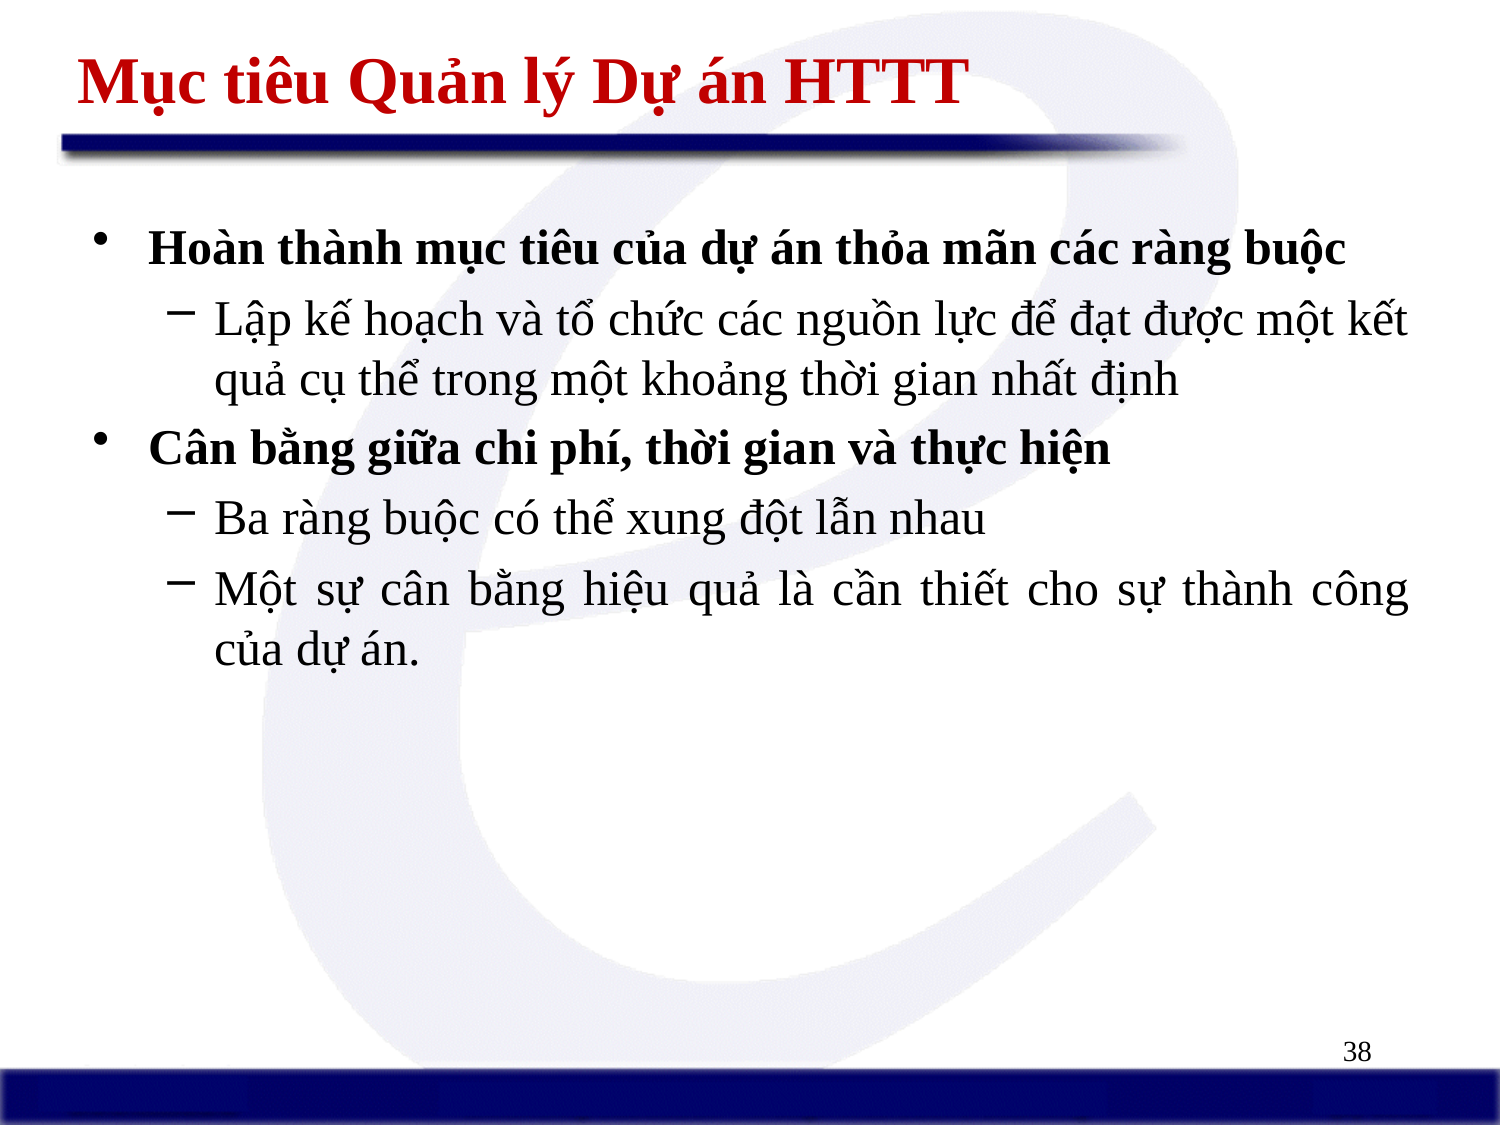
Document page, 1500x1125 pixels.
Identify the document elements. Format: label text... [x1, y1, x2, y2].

picture [0, 0, 1500, 1125]
title Mục tiêu Quản lý Dự án HTTT [62, 2, 1500, 153]
list Hoàn thành mục tiêu của dự án thỏa mãn các ràng buộc Lập kế hoạch và tổ chức các nguồn lực để đạt được một kết quả cụ thể trong một khoảng thời gian nhất định Cân bằng giữa chi phí, thời gian và thực hiện Ba ràng buộc có thể xung đột lẫn nhau Một sự cân bằng hiệu quả là cần thiết cho sự thành công của dự án. [62, 200, 1425, 887]
slide_number 38 [1074, 1025, 1388, 1100]
